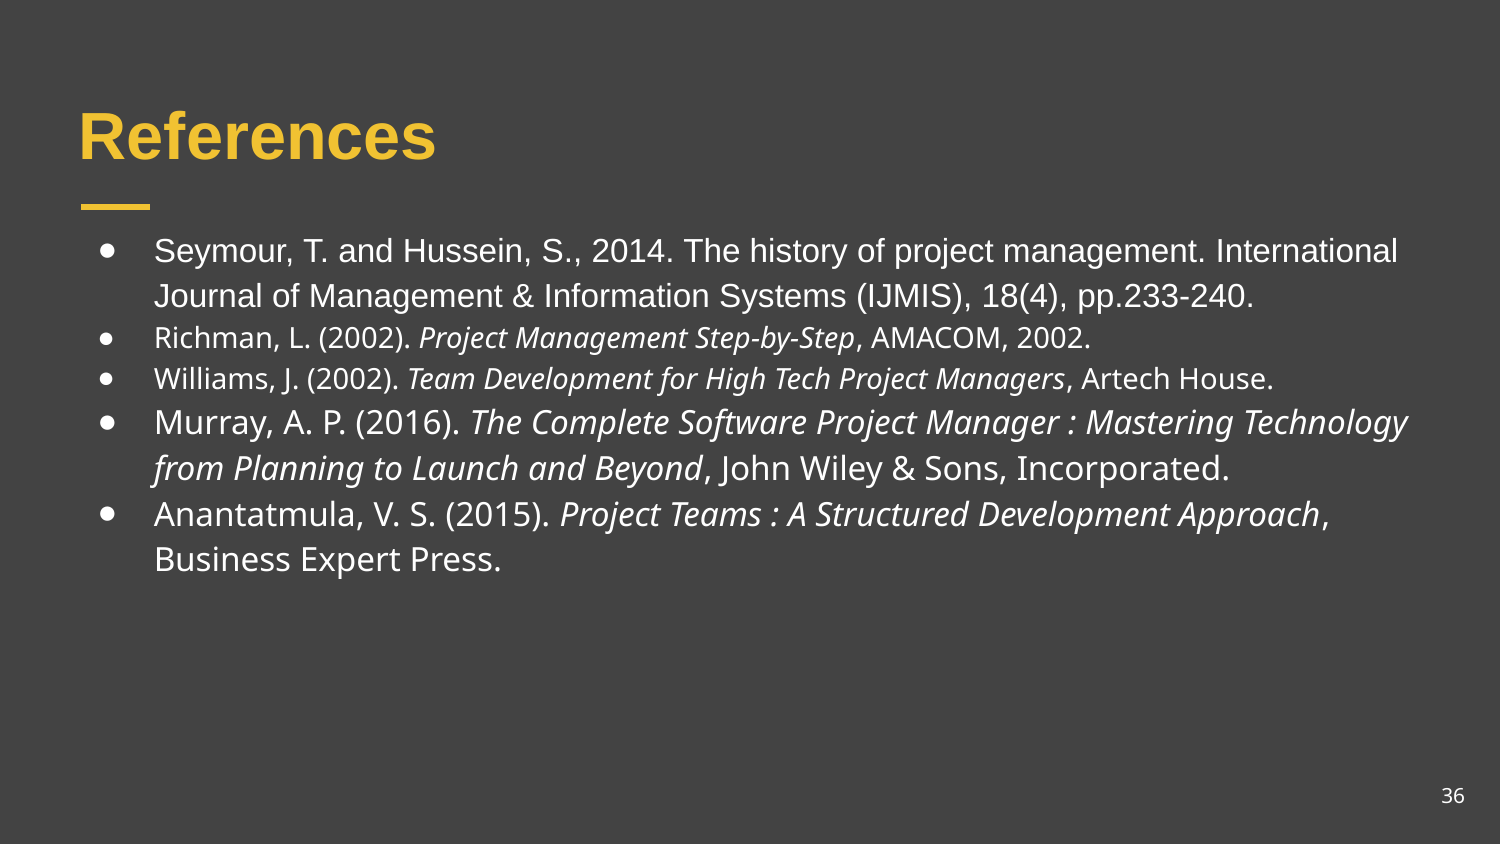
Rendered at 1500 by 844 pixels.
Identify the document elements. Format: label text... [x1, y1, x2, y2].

slide_number 36 [1389, 764, 1480, 830]
title References [63, 75, 1437, 188]
list Seymour, T. and Hussein, S., 2014. The history of project management. International Journal of Management & Information Systems (IJMIS), 18(4), pp.233-240. Richman, L. (2002). Project Management Step-by-Step, AMACOM, 2002. Williams, J. (2002). Team Development for High Tech Project Managers, Artech House. Murray, A. P. (2016). The Complete Software Project Manager : Mastering Technology from Planning to Launch and Beyond, John Wiley & Sons, Incorporated. Anantatmula, V. S. (2015). Project Teams : A Structured Development Approach, Business Expert Press. [63, 207, 1437, 750]
